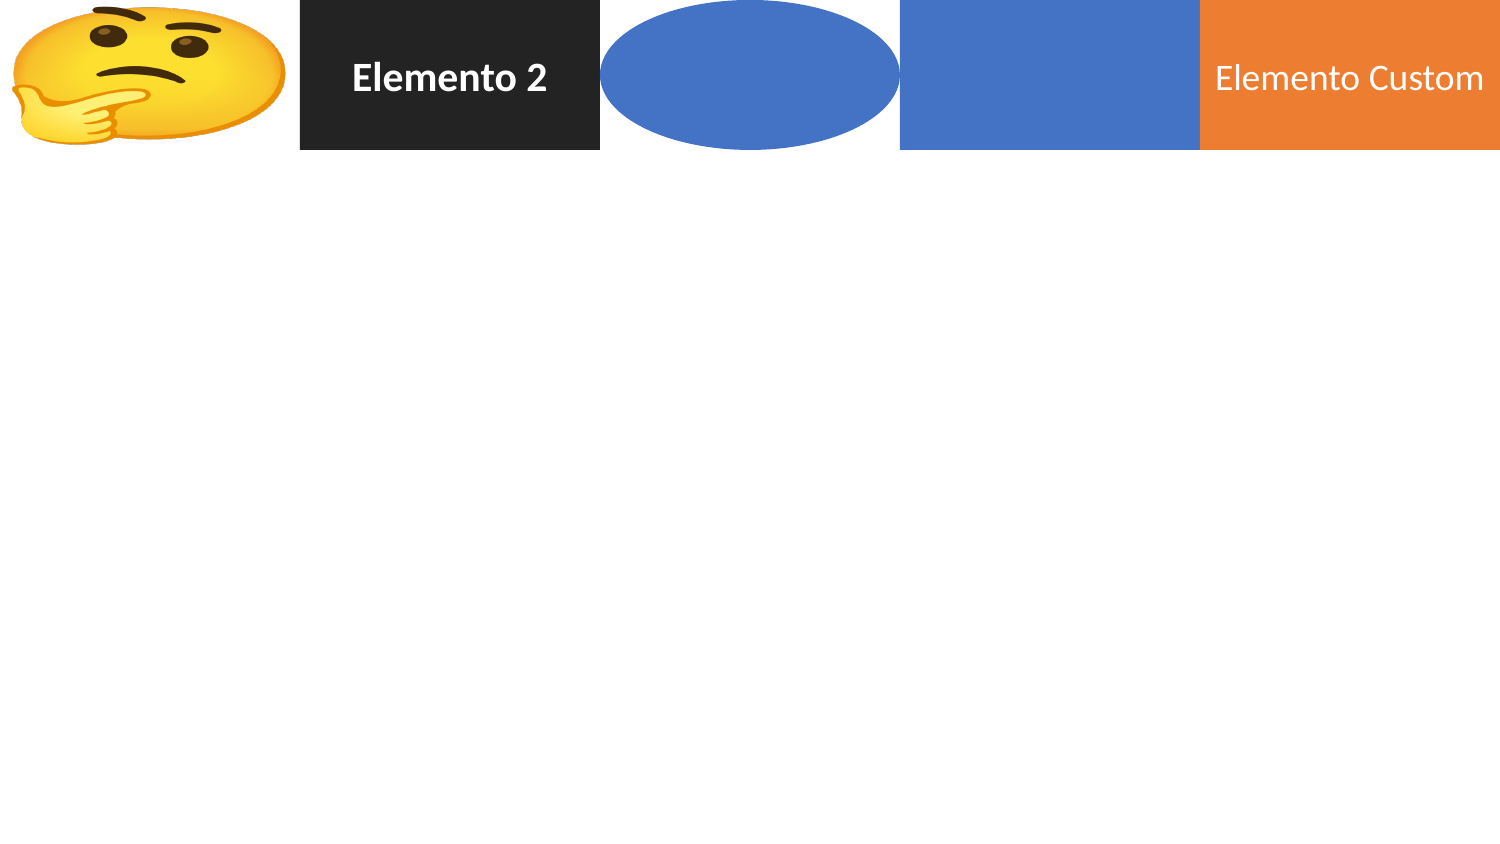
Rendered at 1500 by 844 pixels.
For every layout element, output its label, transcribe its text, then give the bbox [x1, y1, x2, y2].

picture [0, 0, 300, 150]
text_box [599, 0, 899, 150]
text_box [899, 0, 1199, 150]
text_box Elemento 2 [300, 0, 600, 150]
text_box Elemento Custom [1199, 0, 1500, 150]
